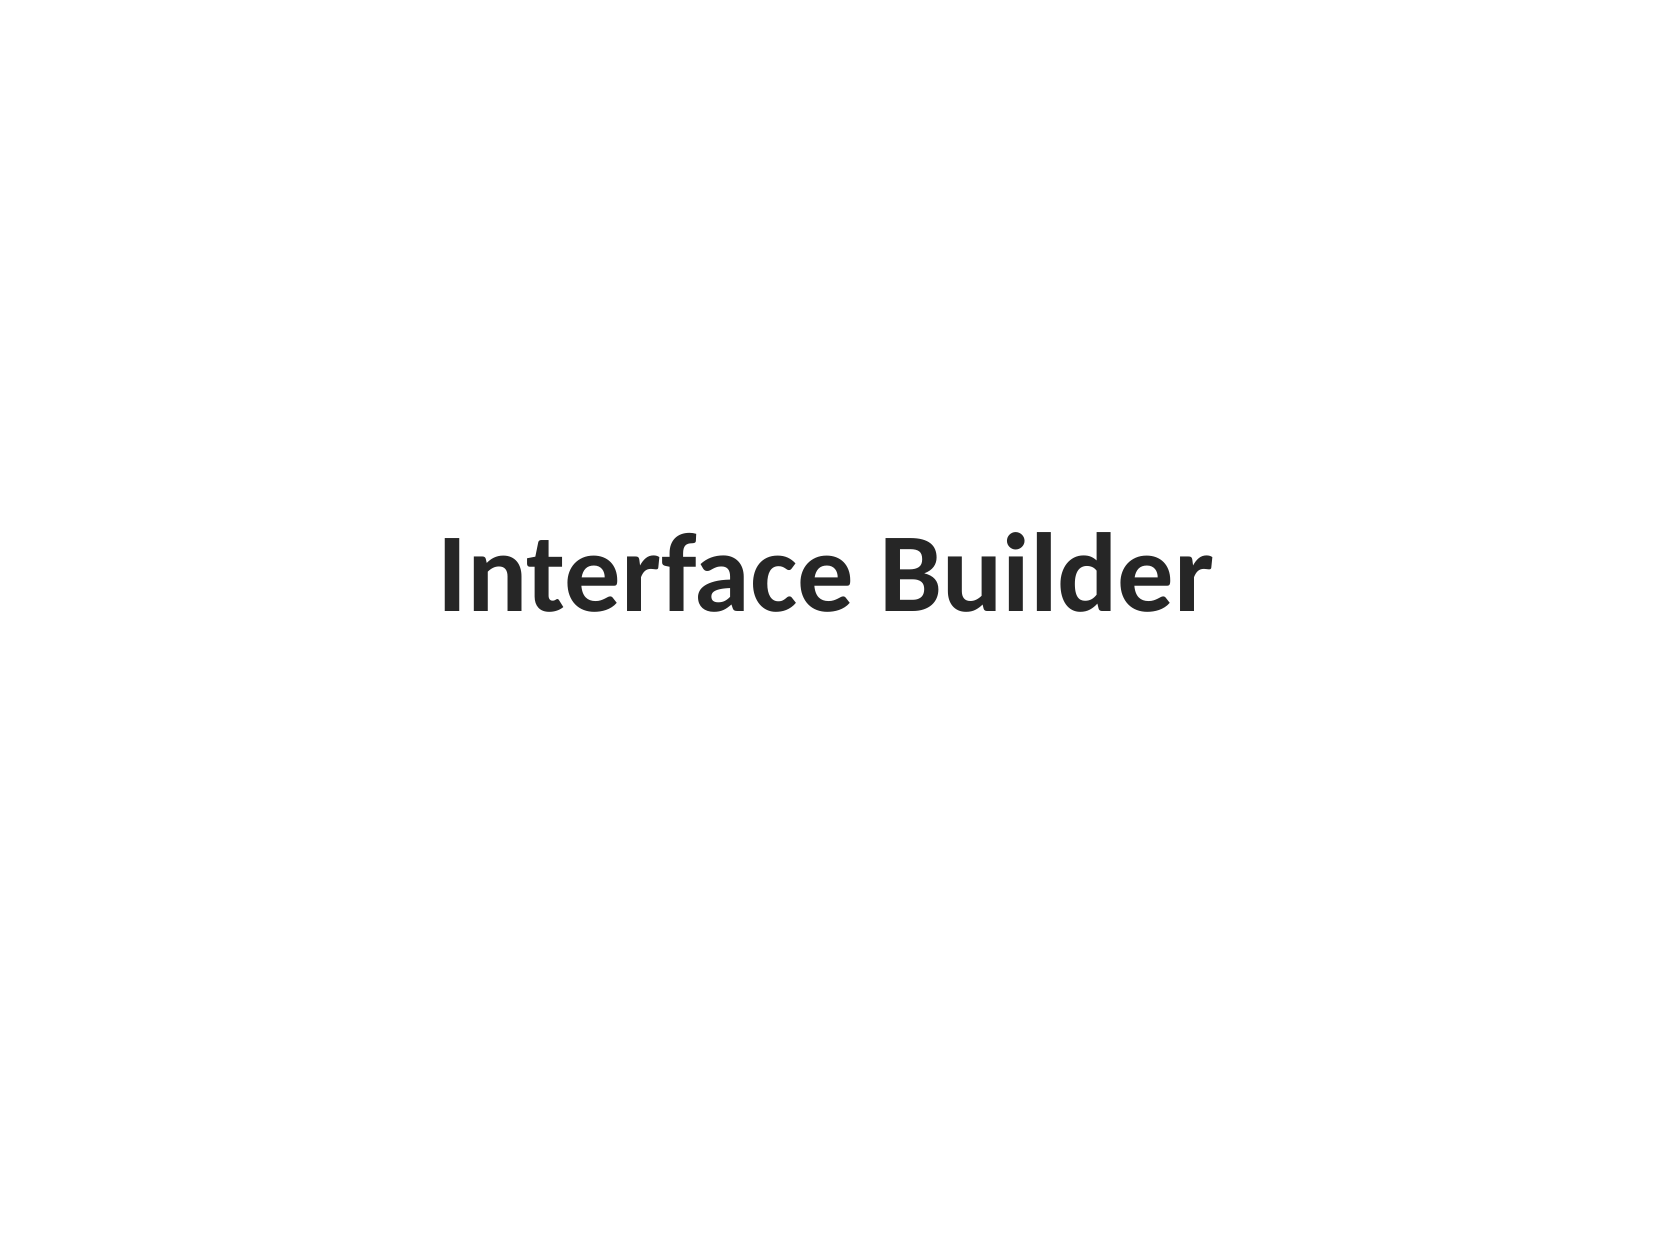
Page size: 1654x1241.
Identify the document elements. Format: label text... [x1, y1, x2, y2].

text_box Interface Builder [422, 491, 1231, 641]
